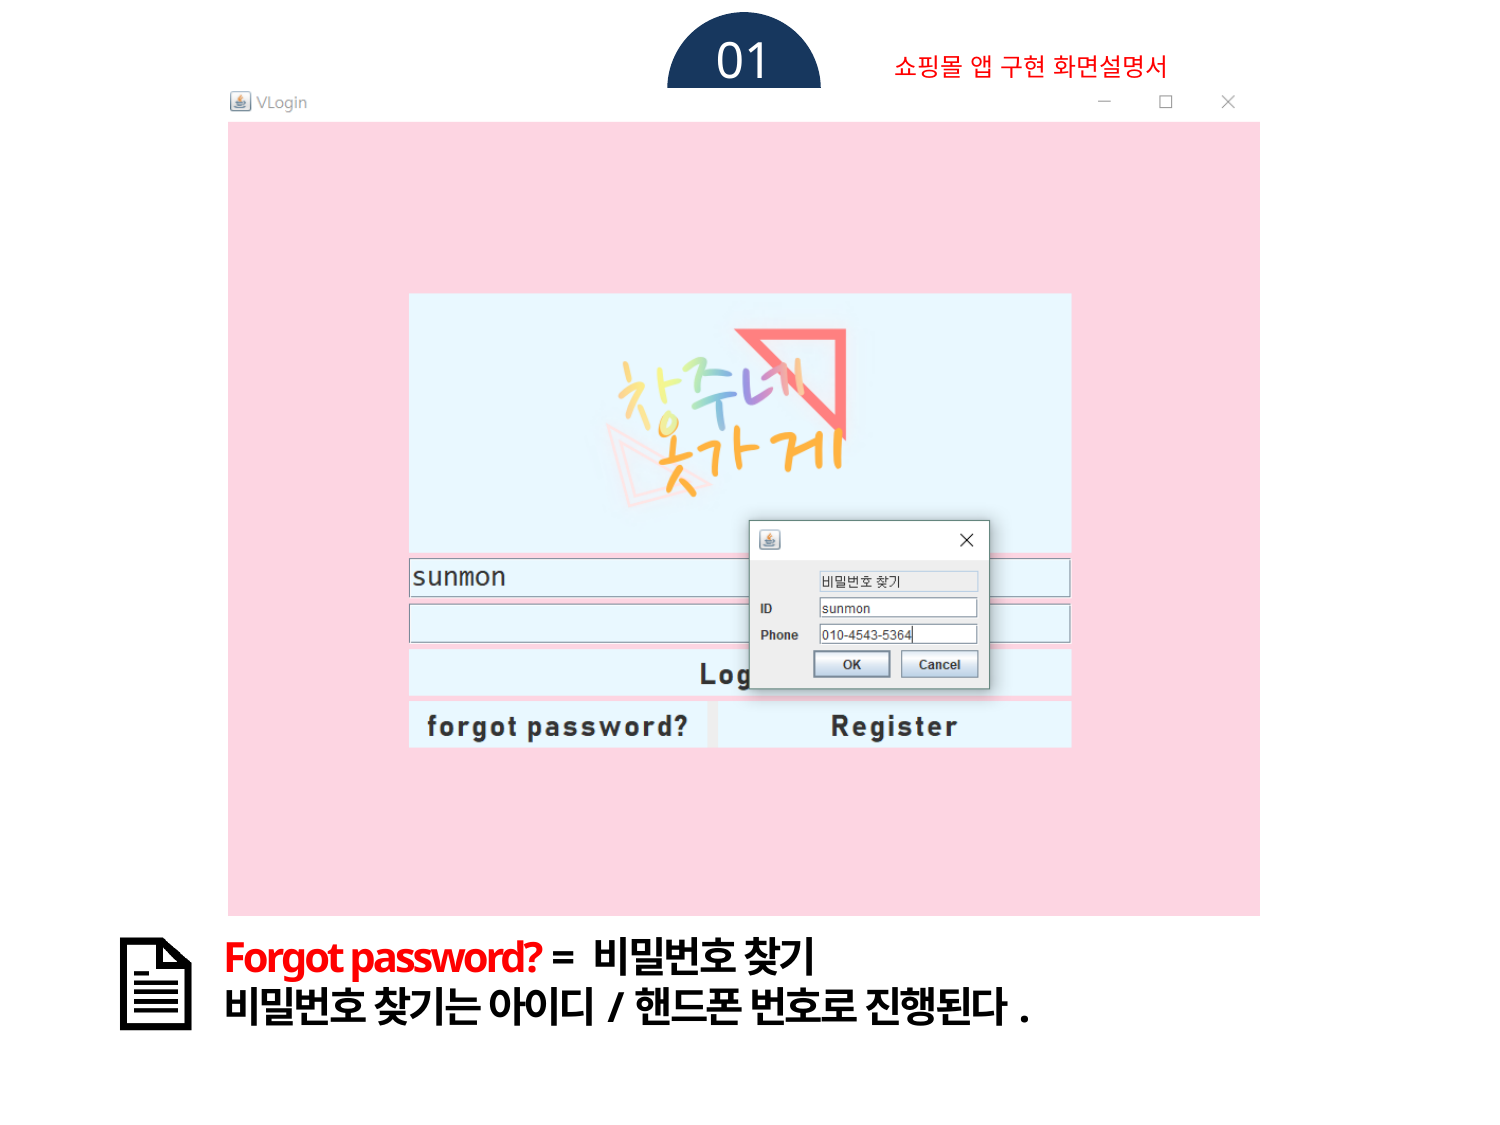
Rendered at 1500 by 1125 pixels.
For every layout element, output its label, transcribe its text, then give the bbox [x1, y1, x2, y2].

text_box [703, 10, 785, 21]
text_box 01 [655, 21, 833, 86]
text_box 쇼핑몰 앱 구현 화면설명서 [879, 44, 1471, 90]
text_box Forgot password? = 비밀번호 찾기 비밀번호 찾기는 아이디/핸드폰 번호로 진행된다. [208, 923, 1351, 1039]
picture [228, 88, 1260, 916]
picture [100, 928, 211, 1040]
